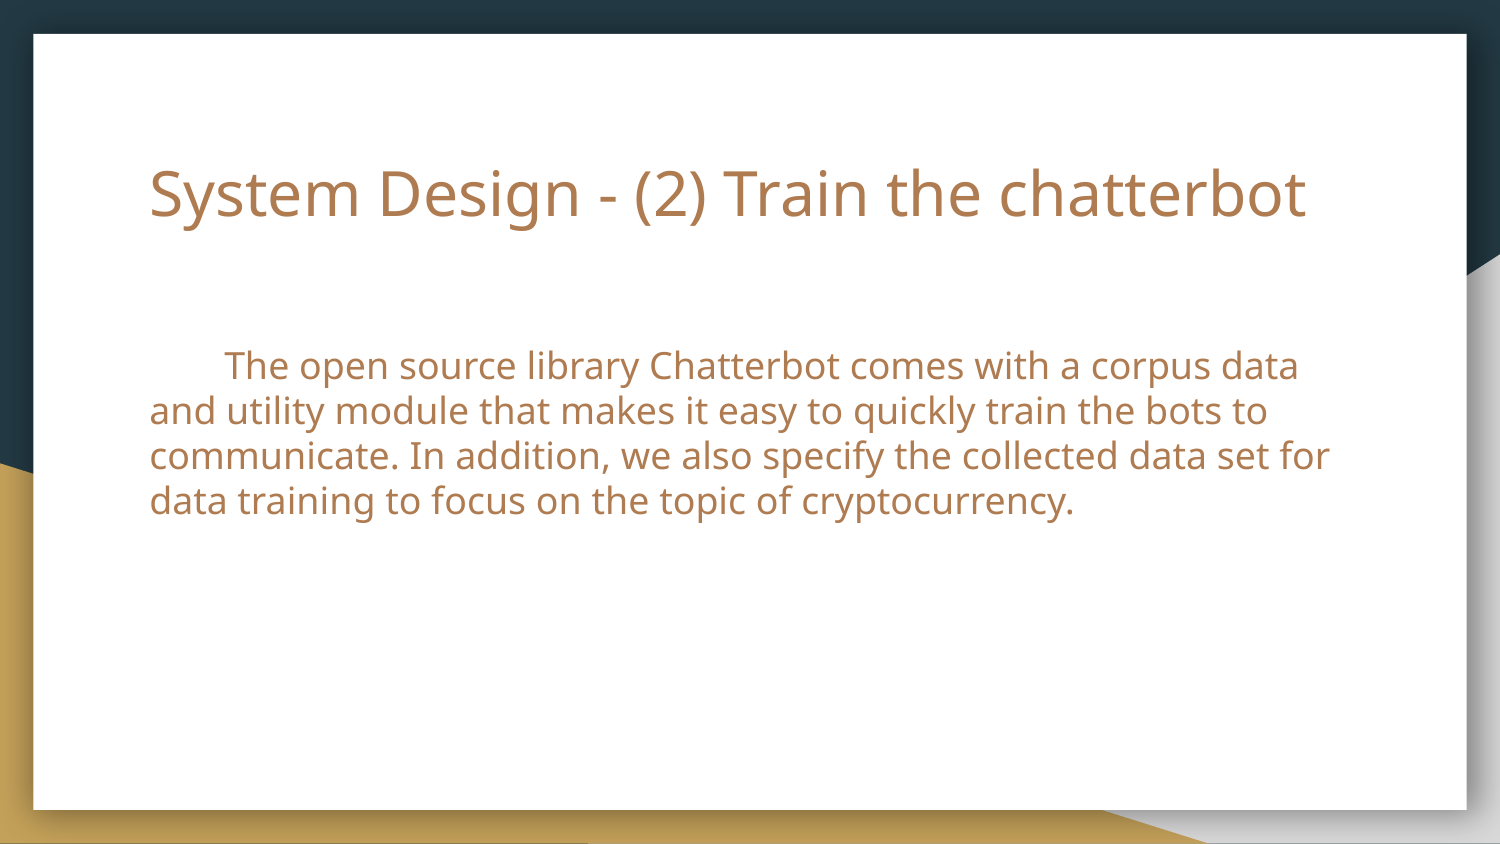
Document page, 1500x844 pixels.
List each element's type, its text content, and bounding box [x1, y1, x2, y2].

list The open source library Chatterbot comes with a corpus data and utility module that makes it easy to quickly train the bots to communicate. In addition, we also specify the collected data set for data training to focus on the topic of cryptocurrency. [134, 326, 1366, 729]
title System Design - (2) Train the chatterbot [134, 138, 1366, 296]
